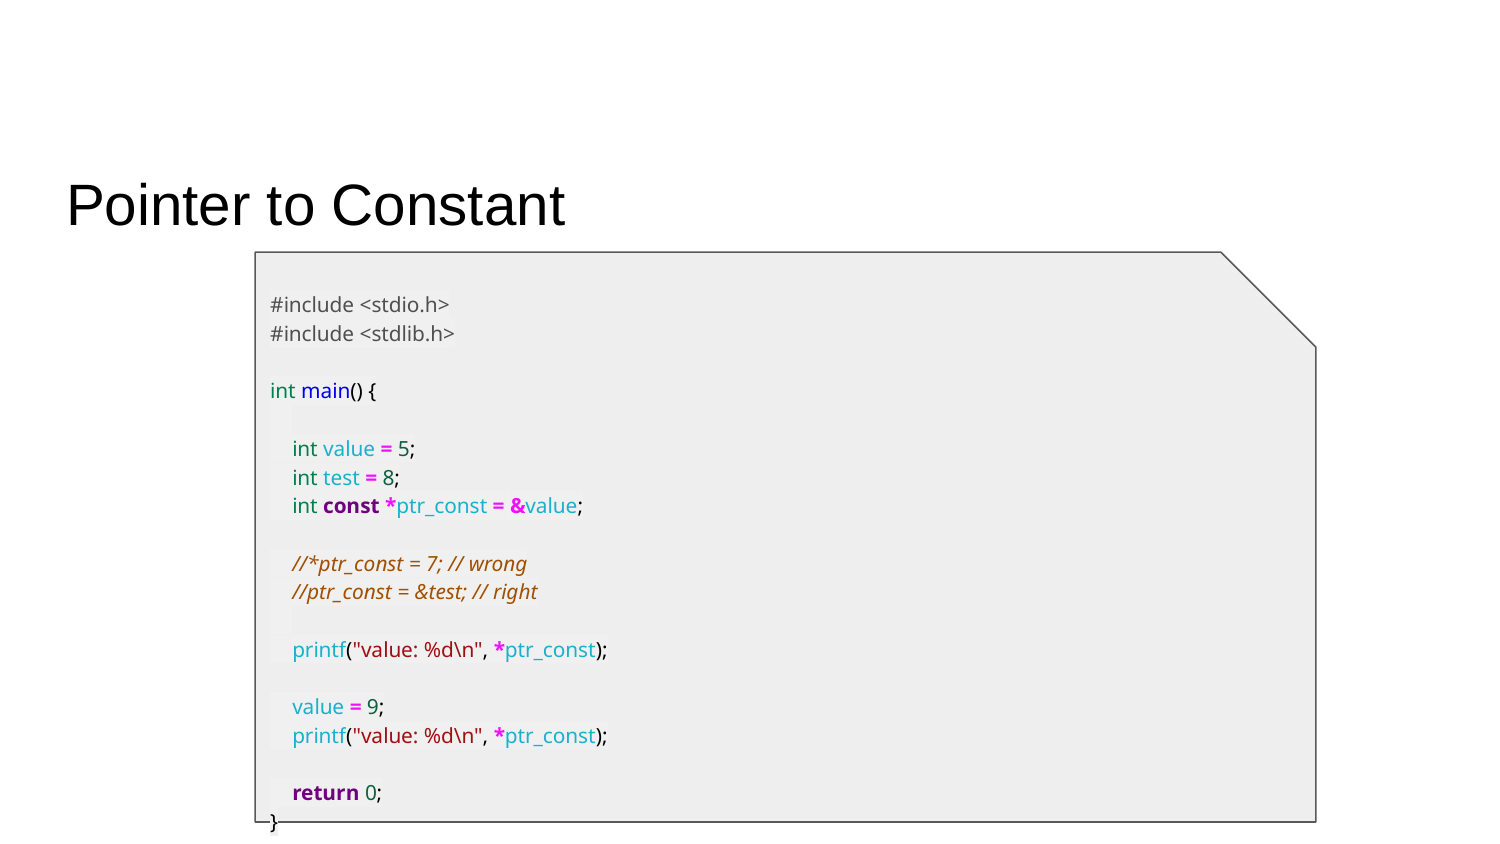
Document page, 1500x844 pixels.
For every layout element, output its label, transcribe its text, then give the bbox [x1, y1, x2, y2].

title Pointer to Constant [51, 122, 1449, 253]
text_box #include <stdio.h> #include <stdlib.h> int main() { int value = 5; int test = 8; int const *ptr_const = &value; //*ptr_const = 7; // wrong //ptr_const = &test; // right printf("value: %d\n", *ptr_const); value = 9; printf("value: %d\n", *ptr_const); return 0; } [255, 252, 1316, 822]
